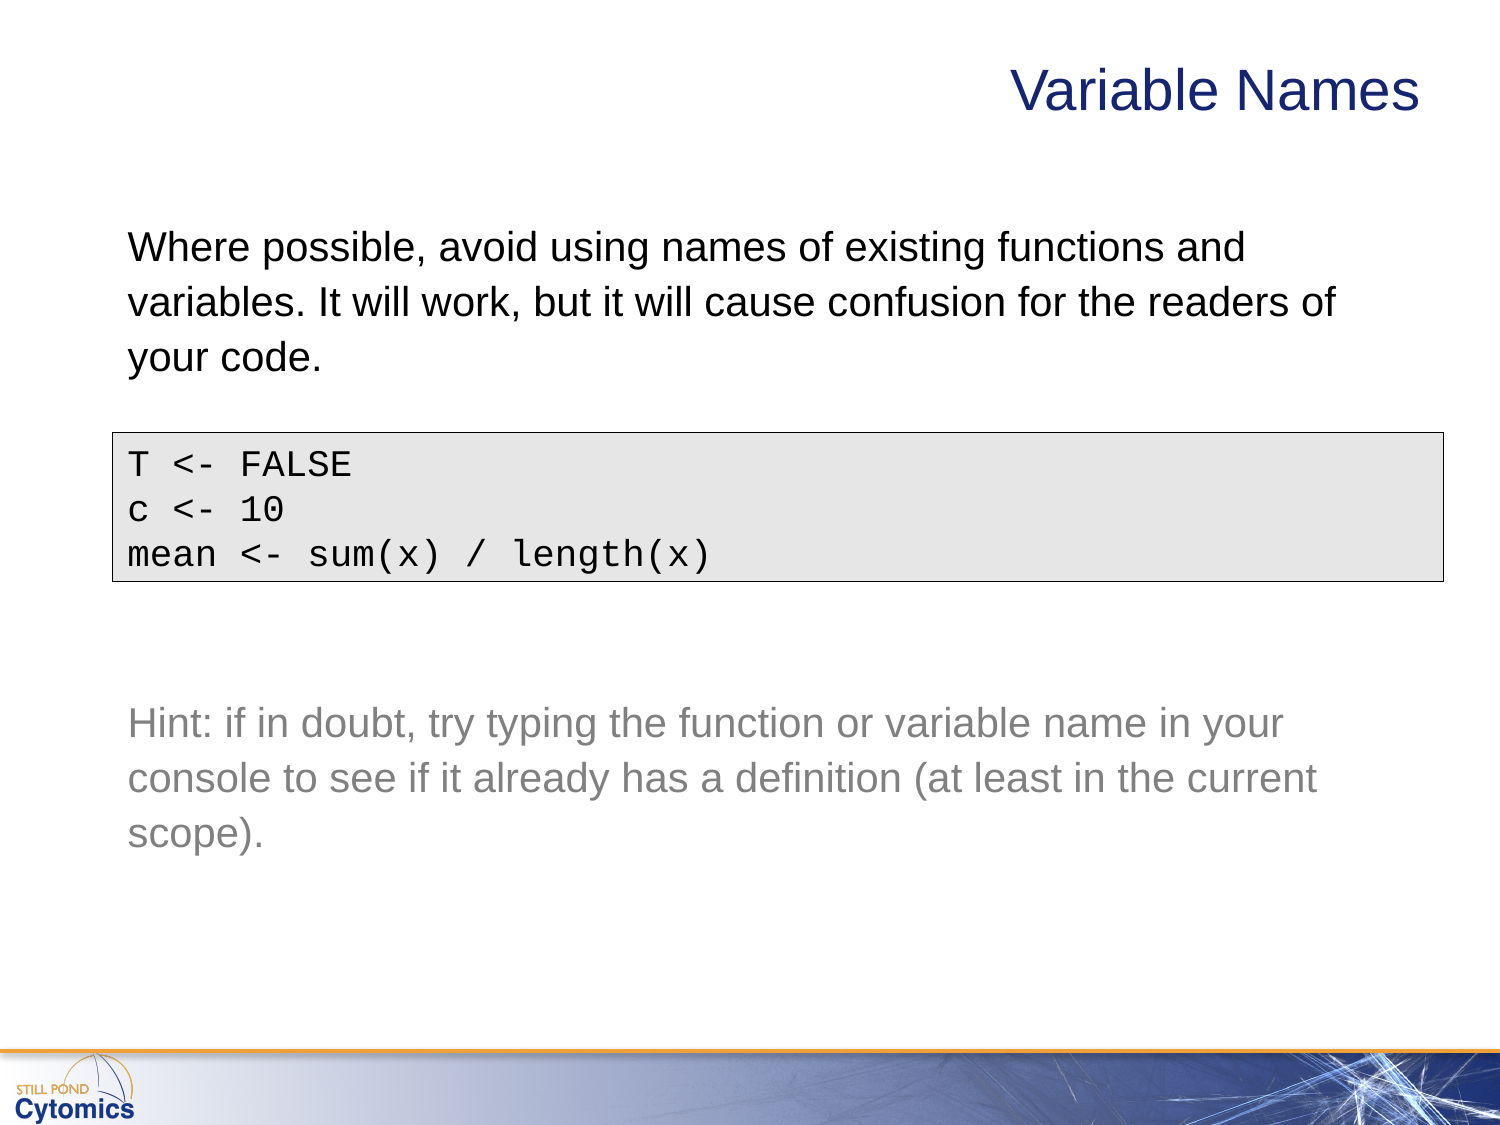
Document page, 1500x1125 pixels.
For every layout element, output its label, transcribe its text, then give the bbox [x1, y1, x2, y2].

list Where possible, avoid using names of existing functions and variables. It will work, but it will cause confusion for the readers of your code. [112, 207, 1444, 391]
title Variable Names [196, 43, 1436, 132]
text_box Hint: if in doubt, try typing the function or variable name in your console to see if it already has a definition (at least in the current scope). [112, 682, 1444, 866]
picture [0, 1053, 1500, 1125]
text_box T <- FALSE c <- 10 mean <- sum(x) / length(x) [112, 432, 1444, 582]
